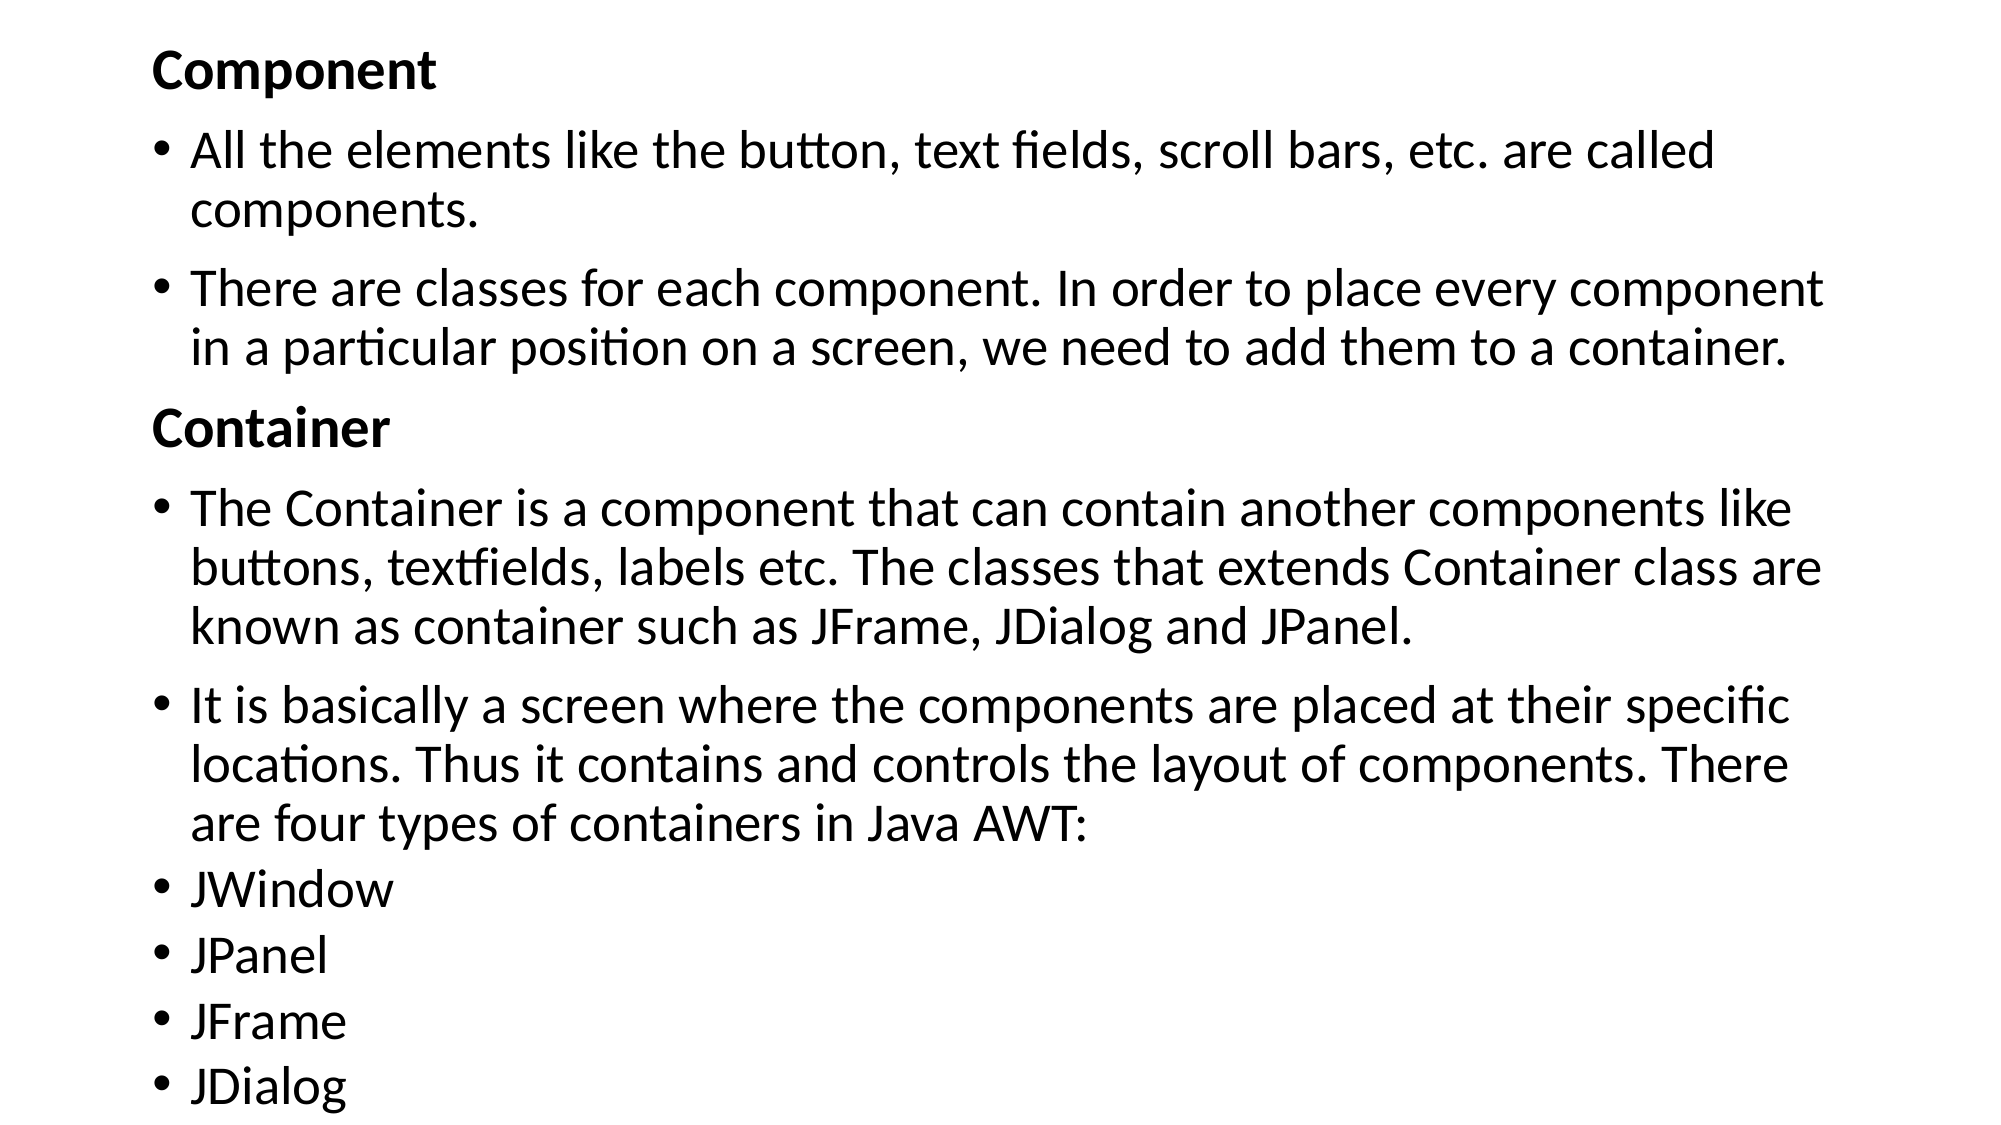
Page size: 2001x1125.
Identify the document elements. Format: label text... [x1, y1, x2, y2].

list Component All the elements like the button, text fields, scroll bars, etc. are called components. There are classes for each component. In order to place every component in a particular position on a screen, we need to add them to a container. Container The Container is a component that can contain another components like buttons, textfields, labels etc. The classes that extends Container class are known as container such as JFrame, JDialog and JPanel. It is basically a screen where the components are placed at their specific locations. Thus it contains and controls the layout of components. There are four types of containers in Java AWT: JWindow JPanel JFrame JDialog [137, 31, 1863, 1125]
